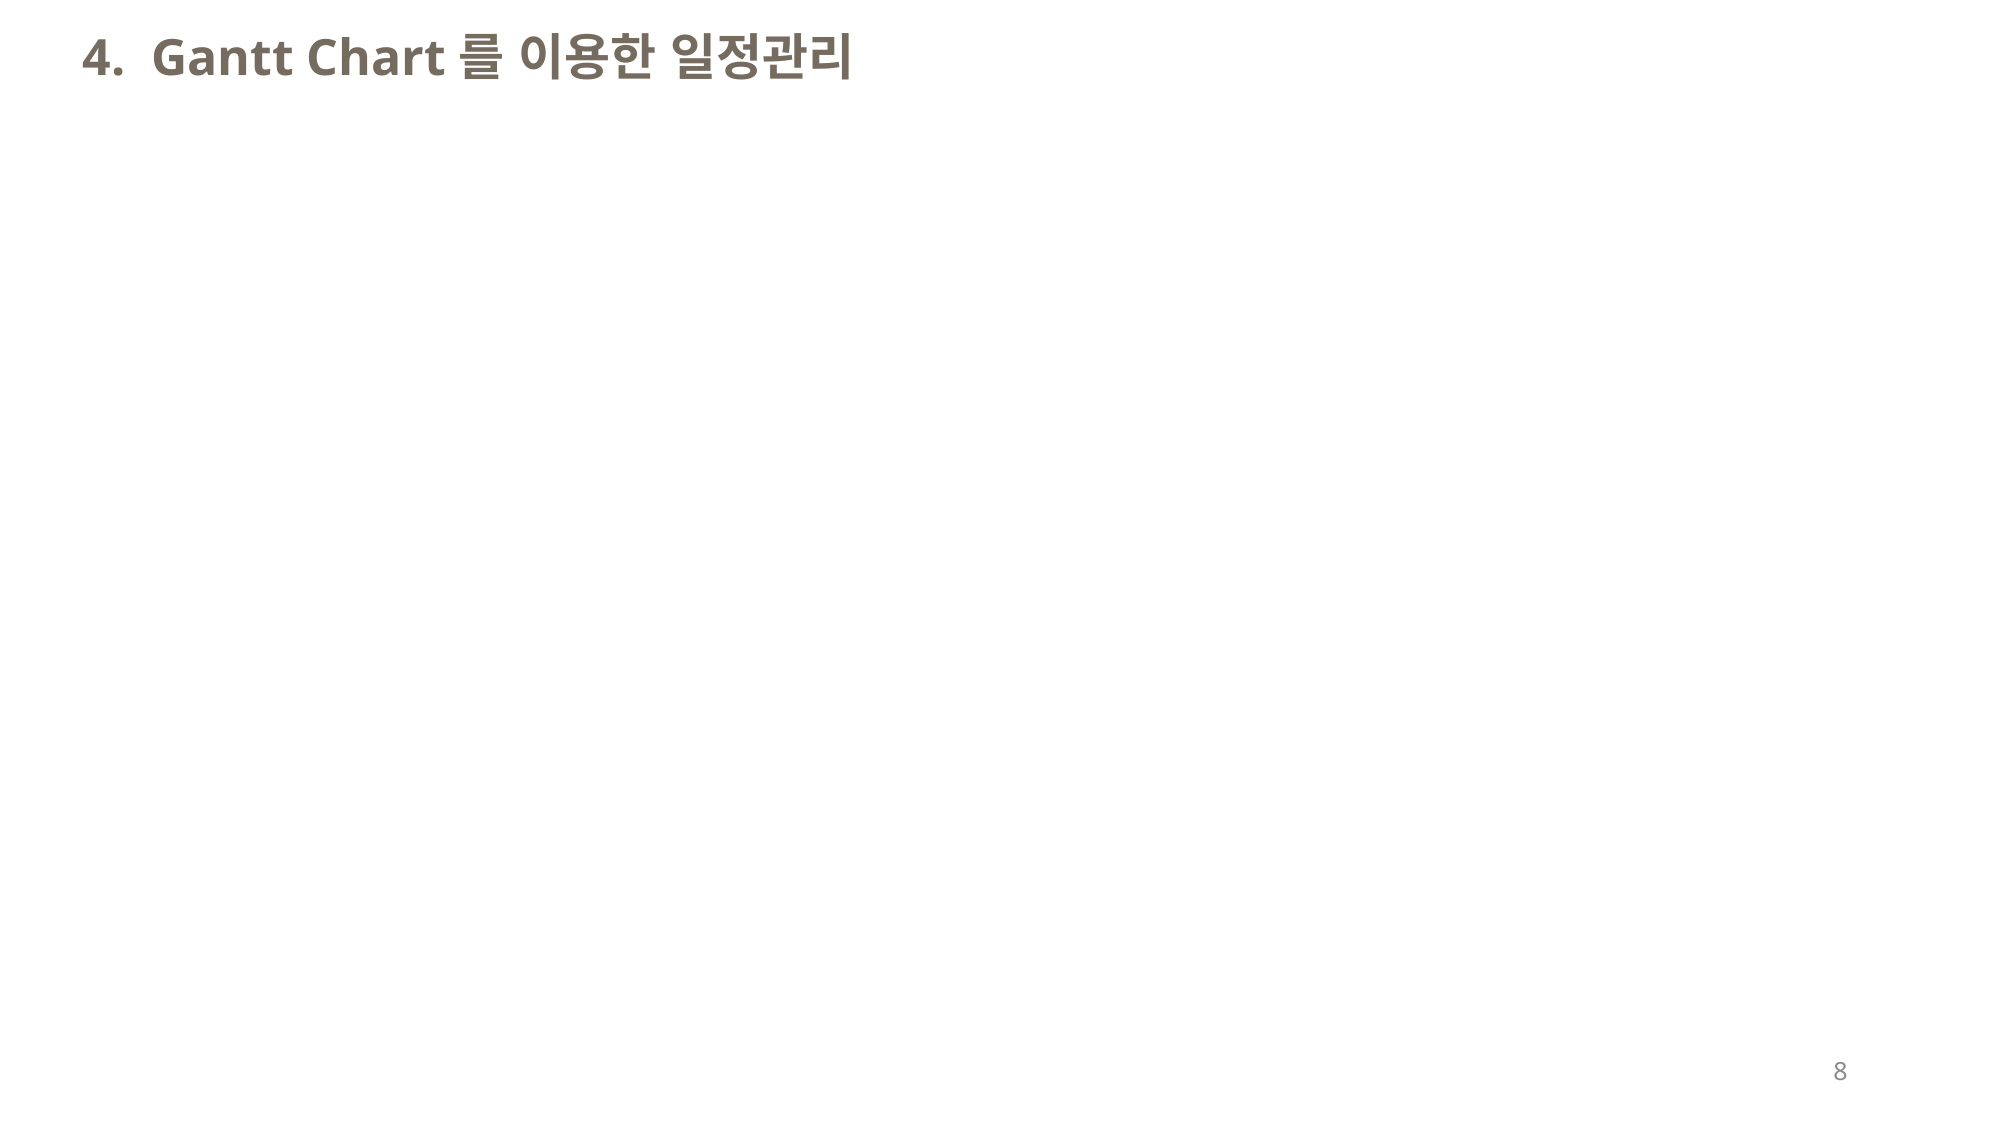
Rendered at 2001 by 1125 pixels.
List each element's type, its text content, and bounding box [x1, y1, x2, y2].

text_box 4. Gantt Chart를 이용한 일정관리 [67, 17, 1916, 93]
slide_number 8 [1412, 1042, 1863, 1103]
